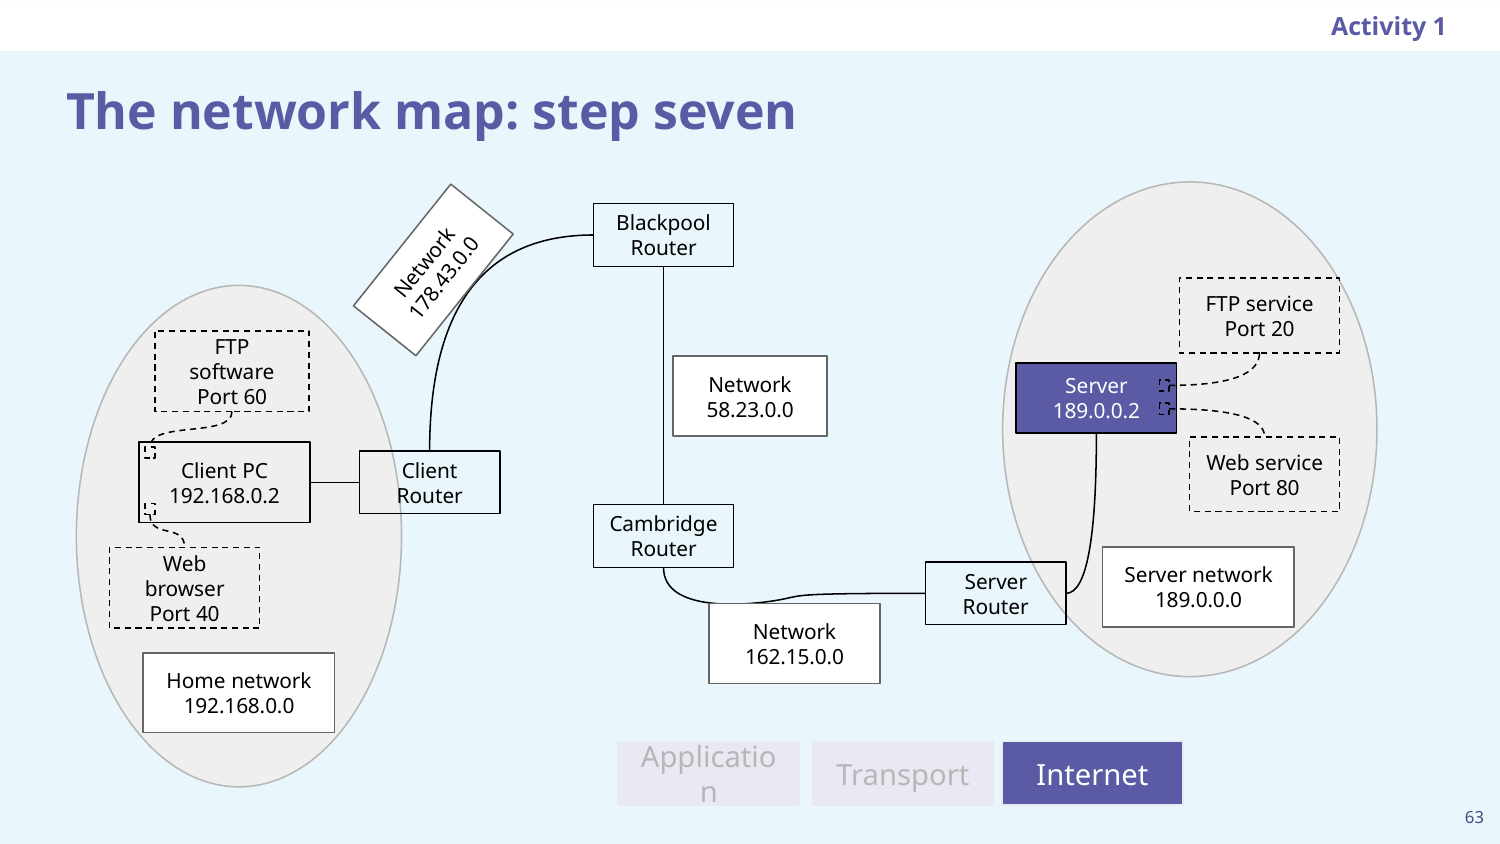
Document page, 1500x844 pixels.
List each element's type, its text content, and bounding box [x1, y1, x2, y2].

text_box [76, 285, 402, 787]
text_box [145, 446, 155, 459]
text_box Internet [1001, 741, 1184, 805]
subtitle Activity 1 [862, 0, 1448, 52]
text_box Network 178.43.0.0 [353, 184, 514, 342]
text_box [145, 503, 155, 515]
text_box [1168, 408, 1265, 438]
slide_number ‹#› [1448, 792, 1500, 844]
text_box Application [618, 741, 800, 805]
text_box Network 58.23.0.0 [672, 356, 828, 437]
text_box [1159, 379, 1166, 392]
title The network map: step seven [51, 52, 1449, 167]
text_box Server Router [925, 561, 1066, 625]
text_box Client PC 192.168.0.2 [138, 441, 310, 523]
text_box Cambridge Router [593, 504, 734, 568]
text_box Web service Port 80 [1189, 436, 1340, 512]
text_box Transport [812, 741, 994, 805]
text_box Server network 189.0.0.0 [1102, 546, 1295, 627]
text_box Web browser Port 40 [109, 547, 260, 629]
text_box Network 162.15.0.0 [813, 603, 881, 684]
text_box [1066, 281, 1377, 677]
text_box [150, 513, 184, 549]
text_box Server 189.0.0.2 [1016, 362, 1177, 434]
text_box Blackpool Router [593, 203, 734, 267]
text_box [1168, 352, 1260, 386]
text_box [173, 387, 209, 471]
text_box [781, 449, 808, 712]
text_box [1002, 181, 1338, 561]
text_box [1159, 403, 1170, 415]
text_box Client Router [359, 450, 500, 514]
text_box Network 162.15.0.0 [709, 603, 776, 684]
text_box FTP service Port 20 [1179, 278, 1340, 353]
text_box Home network 192.168.0.0 [143, 652, 335, 733]
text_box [1065, 432, 1097, 594]
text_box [403, 260, 620, 426]
text_box FTP software Port 60 [154, 330, 310, 412]
